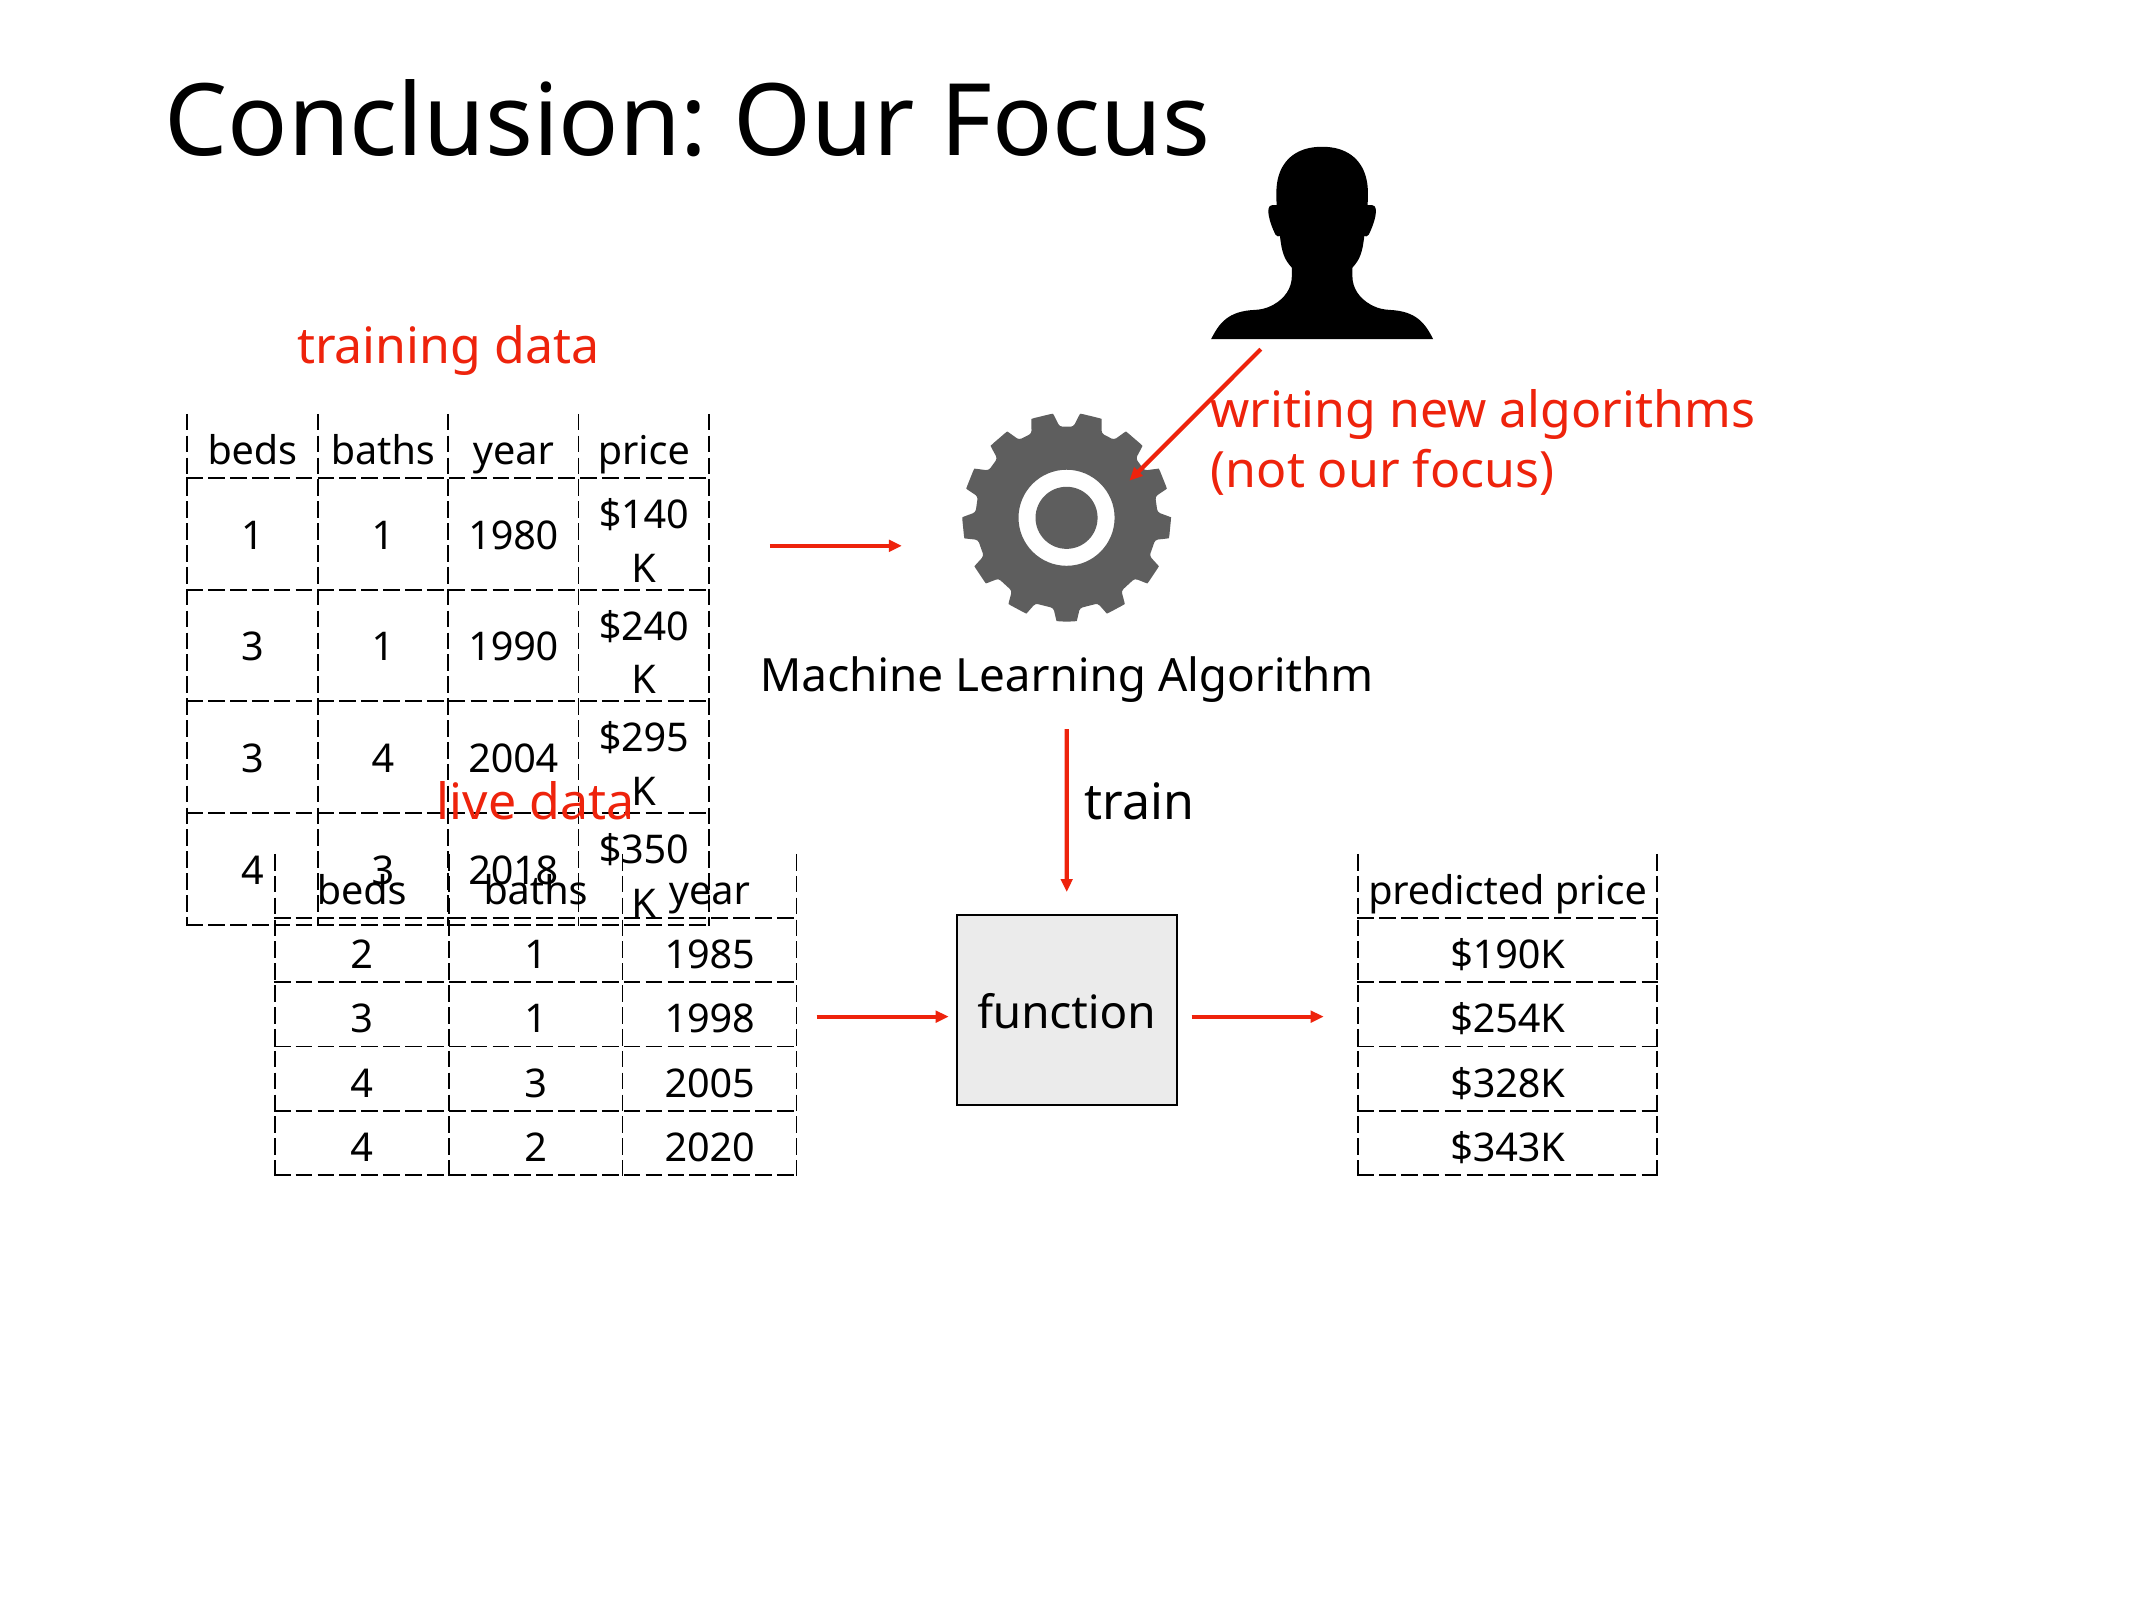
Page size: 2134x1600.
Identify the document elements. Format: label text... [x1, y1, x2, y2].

text_box [962, 413, 1172, 622]
table_cell 4 [318, 701, 448, 813]
table_cell 1990 [448, 590, 579, 701]
text_box [1129, 407, 1202, 481]
table_cell 4 [275, 1047, 449, 1111]
table_cell $328K [1358, 1047, 1657, 1111]
table_cell 4 [275, 1111, 449, 1175]
table_cell 1 [318, 478, 448, 590]
text_box [1191, 1010, 1324, 1023]
table_cell 1980 [448, 478, 579, 590]
text_box [1211, 146, 1434, 340]
text_box writing new algorithms (not our focus) [1202, 368, 1764, 506]
table_cell 1 [187, 478, 318, 590]
text_box live data [428, 761, 643, 839]
table_cell 1998 [623, 982, 796, 1047]
table_header predicted price [1358, 854, 1657, 918]
table_cell 2 [275, 925, 449, 982]
table_header year [448, 414, 579, 478]
text_box training data [288, 305, 608, 382]
table_cell 4 [187, 813, 318, 925]
table_cell 2018 [448, 839, 579, 925]
table_header baths [318, 414, 448, 478]
table_cell 3 [187, 701, 318, 813]
text_box [816, 1010, 949, 1023]
table_cell 3 [187, 590, 318, 701]
table_header beds [187, 414, 318, 478]
text_box [769, 539, 902, 552]
table_cell $240K [579, 590, 709, 701]
table_cell $343K [1358, 1111, 1657, 1175]
text_box train [1076, 761, 1203, 839]
table_cell $140K [579, 478, 709, 590]
table_cell $295K [579, 701, 709, 813]
table_cell 3 [449, 1047, 623, 1111]
table_header year [709, 854, 796, 918]
table_cell 1985 [623, 918, 796, 982]
table_cell 1 [449, 925, 623, 982]
table_cell 2004 [448, 701, 579, 761]
table_header price [579, 414, 709, 478]
table_cell 1 [449, 982, 623, 1047]
table_cell 2005 [623, 1047, 796, 1111]
table_cell 2 [449, 1111, 623, 1175]
table_cell $190K [1358, 918, 1657, 982]
text_box function [956, 914, 1177, 1105]
table_cell 3 [275, 982, 449, 1047]
text_box [1060, 729, 1073, 892]
table_cell $350K [579, 813, 709, 925]
table_cell 1 [318, 590, 448, 701]
table_cell 3 [318, 813, 448, 925]
text_box Machine Learning Algorithm [751, 637, 1382, 709]
table_cell $254K [1358, 982, 1657, 1047]
table_cell 2020 [623, 1111, 796, 1175]
title Conclusion: Our Focus [155, 41, 2057, 191]
